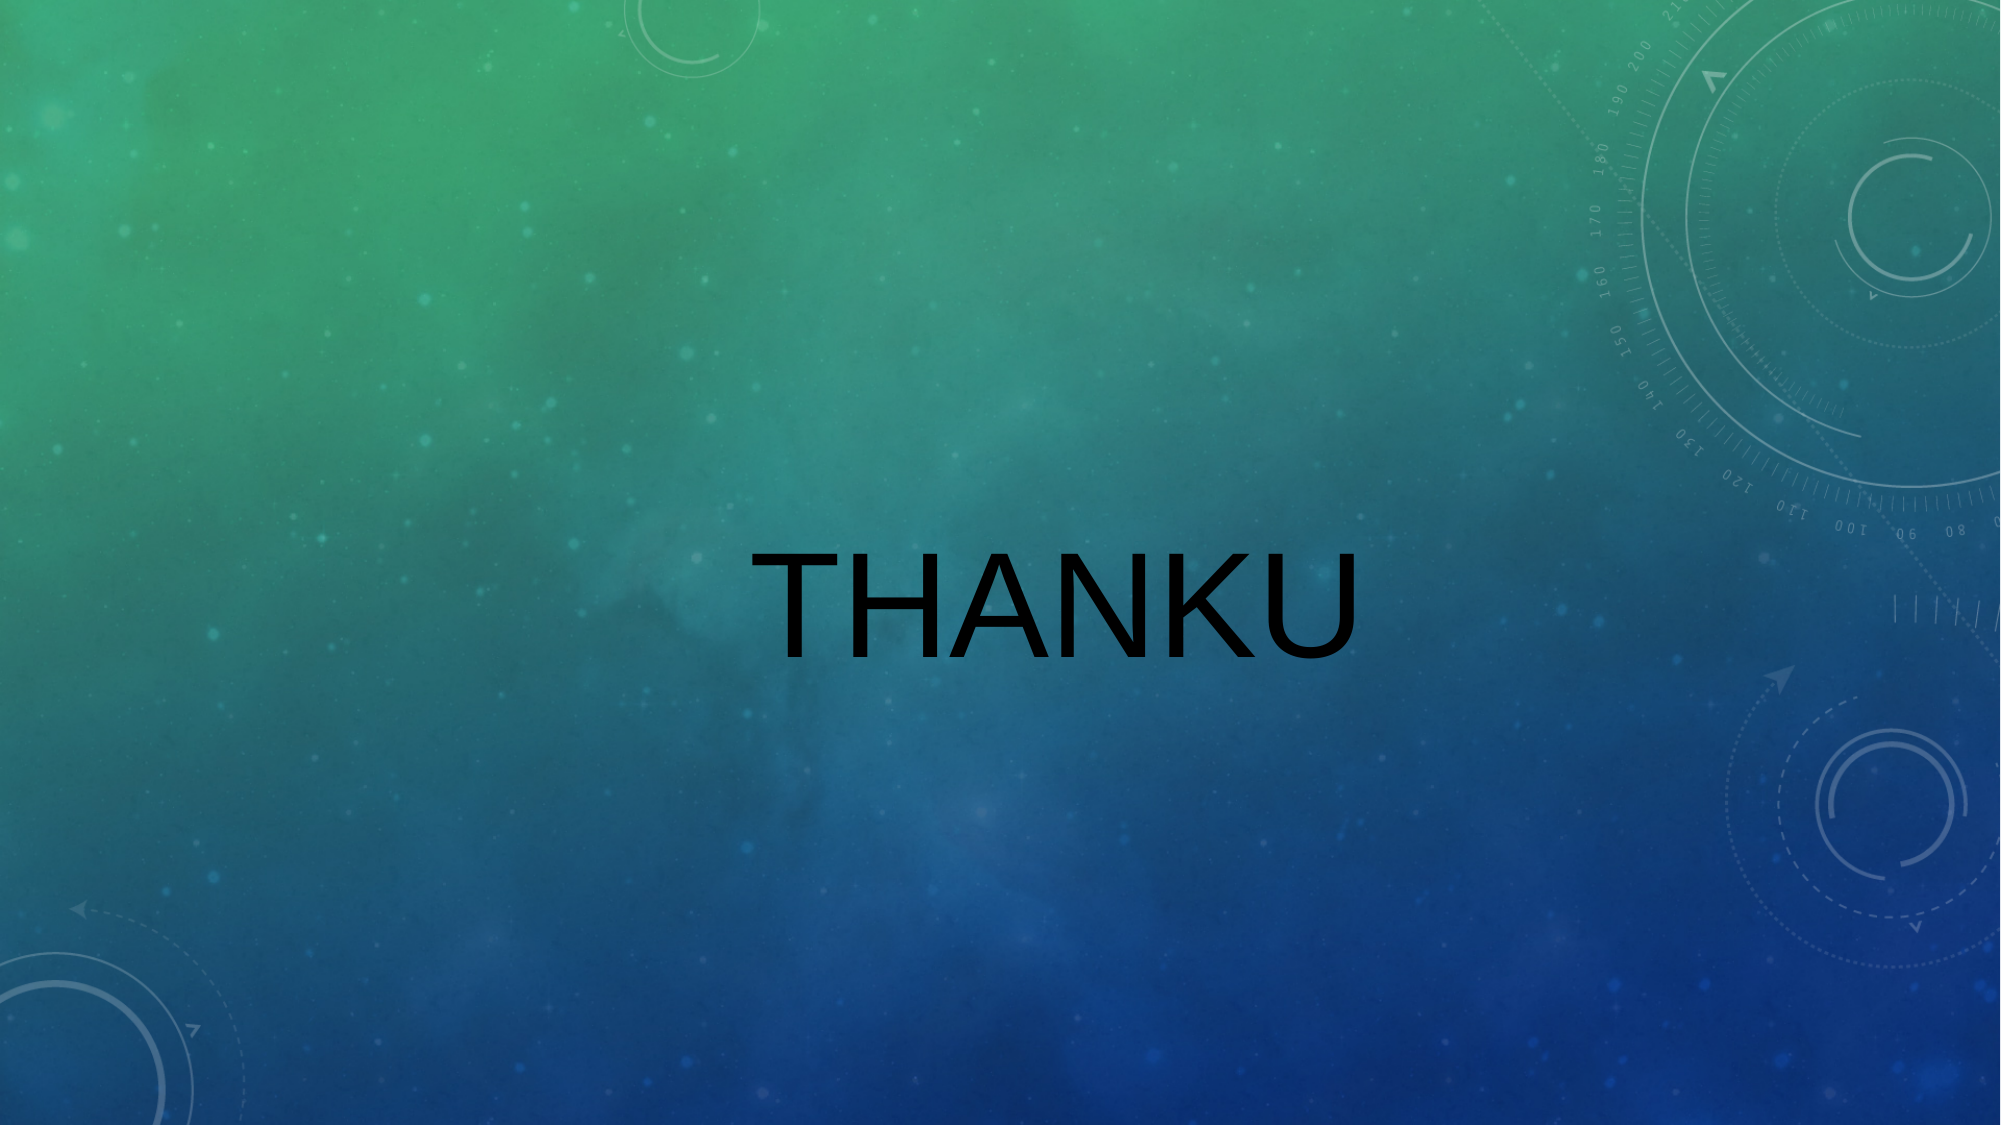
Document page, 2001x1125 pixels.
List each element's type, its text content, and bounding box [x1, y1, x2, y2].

title THANKU [188, 519, 1851, 696]
picture [0, 0, 2001, 1125]
